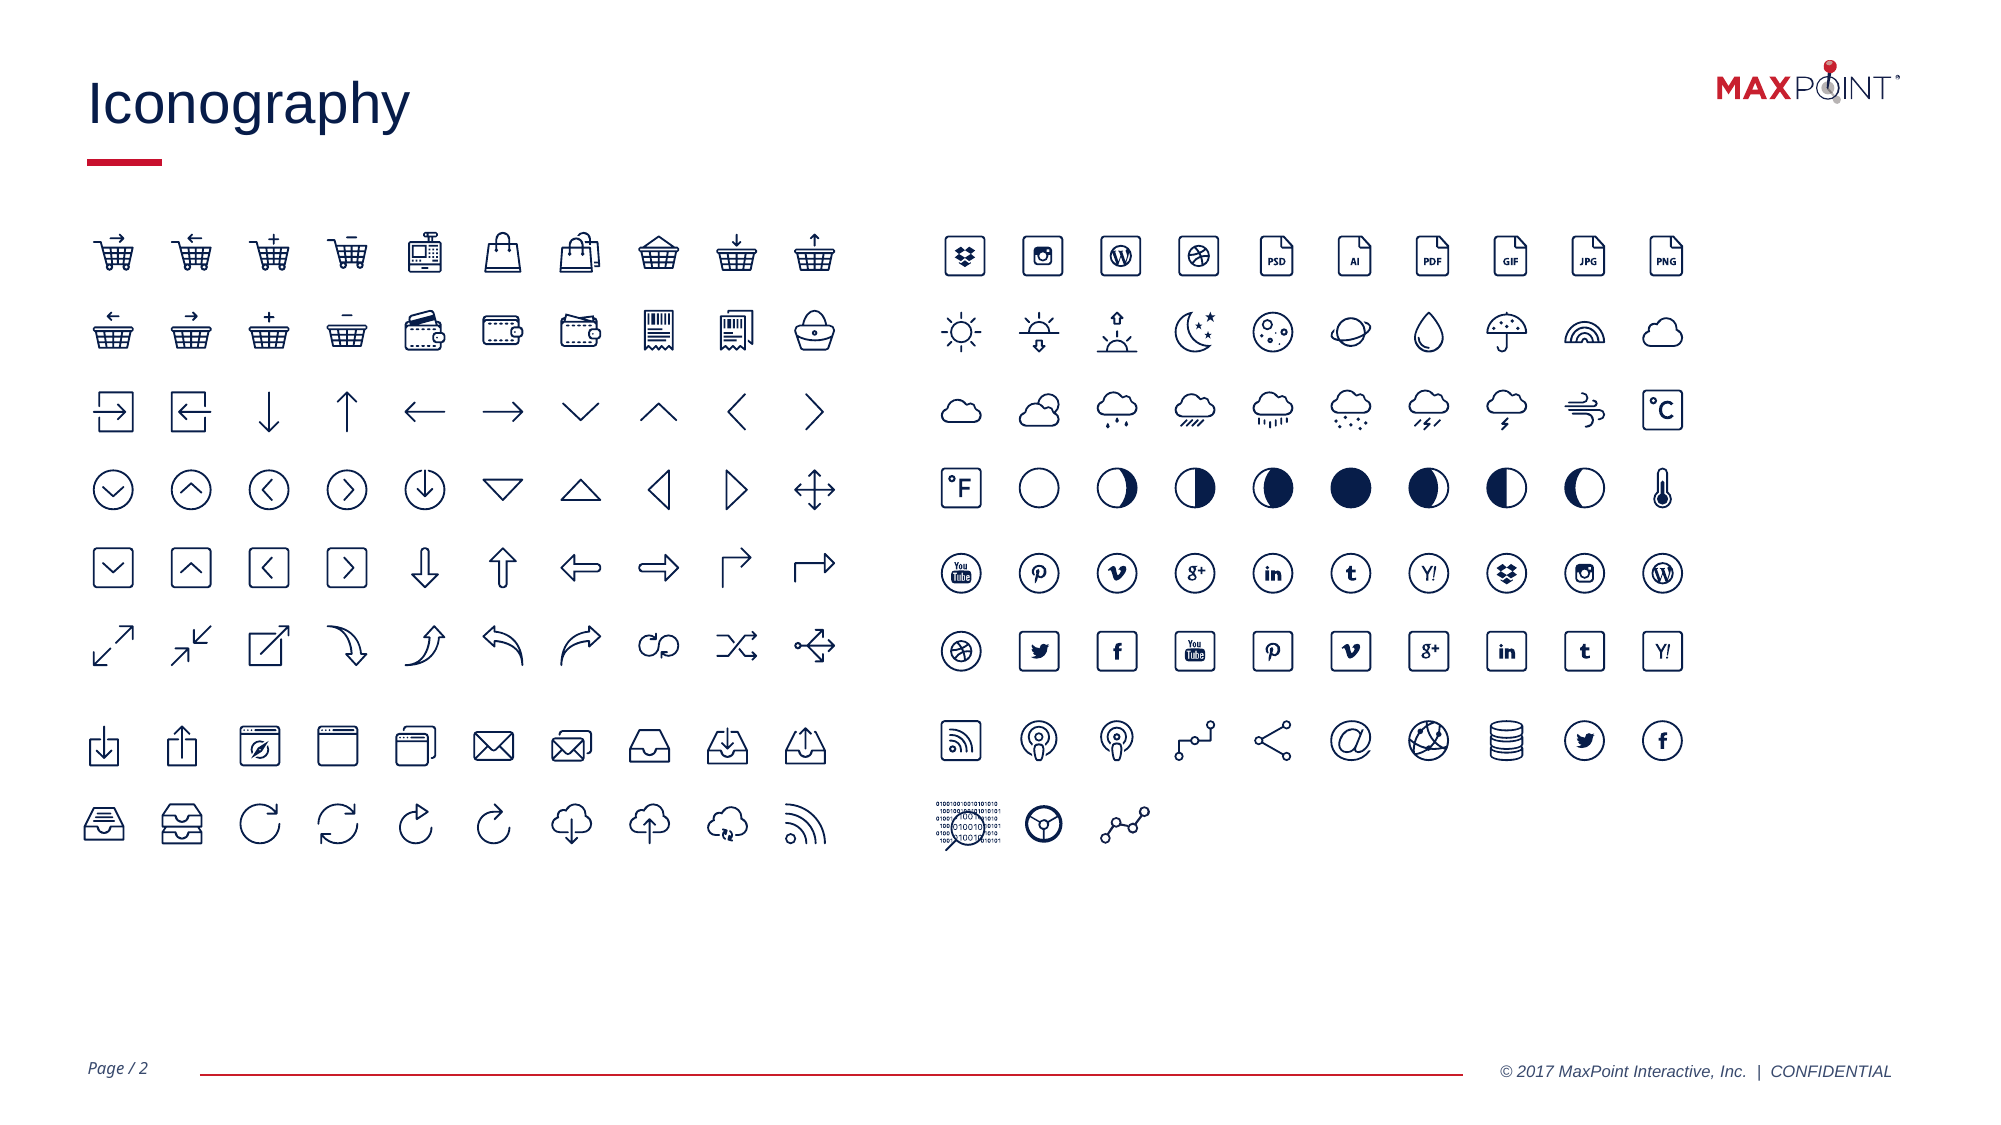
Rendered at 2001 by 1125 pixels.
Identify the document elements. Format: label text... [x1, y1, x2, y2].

text_box [248, 326, 290, 349]
text_box [1096, 630, 1138, 672]
text_box [173, 725, 191, 759]
text_box [317, 803, 356, 825]
text_box [1252, 552, 1294, 594]
text_box [629, 803, 671, 834]
text_box [1330, 467, 1372, 509]
text_box [187, 233, 203, 243]
text_box [1408, 720, 1450, 762]
text_box [731, 233, 742, 247]
text_box [565, 818, 579, 845]
text_box [1642, 552, 1684, 594]
text_box [106, 311, 120, 321]
text_box [940, 467, 982, 509]
text_box [1018, 393, 1060, 427]
text_box [560, 313, 602, 347]
text_box [1174, 311, 1212, 353]
text_box [1330, 552, 1372, 594]
text_box [940, 720, 982, 762]
text_box [1414, 311, 1444, 353]
text_box [1018, 311, 1060, 334]
text_box [1174, 467, 1216, 509]
text_box [809, 233, 820, 247]
text_box [551, 803, 593, 834]
text_box [1330, 389, 1372, 414]
text_box [248, 241, 290, 271]
text_box [785, 727, 826, 765]
text_box [1489, 720, 1524, 762]
text_box [170, 326, 212, 349]
text_box [1100, 720, 1134, 762]
text_box [551, 737, 585, 762]
text_box [473, 731, 515, 761]
text_box [1567, 409, 1606, 421]
text_box [1254, 720, 1292, 762]
text_box [1174, 552, 1216, 594]
text_box [1174, 720, 1216, 762]
text_box [707, 730, 748, 765]
text_box [719, 315, 746, 351]
text_box [395, 725, 437, 767]
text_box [1024, 805, 1063, 843]
text_box [1018, 552, 1060, 594]
text_box [404, 309, 446, 351]
text_box [1642, 720, 1683, 762]
text_box [89, 725, 119, 767]
text_box [785, 803, 826, 845]
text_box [1099, 806, 1150, 844]
text_box [1205, 311, 1216, 322]
text_box [1642, 630, 1684, 672]
text_box [1408, 467, 1450, 509]
text_box [170, 241, 212, 271]
text_box [1096, 391, 1138, 416]
text_box [326, 239, 368, 269]
text_box [1486, 467, 1528, 509]
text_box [944, 235, 1684, 277]
text_box [476, 803, 511, 845]
text_box [1252, 467, 1294, 509]
text_box [1433, 419, 1441, 427]
text_box [1330, 630, 1372, 672]
text_box [1486, 552, 1528, 594]
text_box [1020, 720, 1058, 762]
text_box [317, 725, 359, 767]
text_box [727, 309, 754, 346]
text_box [643, 309, 674, 351]
text_box [1564, 467, 1606, 509]
text_box [92, 326, 134, 349]
text_box [83, 807, 125, 841]
text_box [643, 818, 657, 845]
text_box [326, 324, 368, 347]
text_box [1096, 552, 1138, 594]
text_box [484, 231, 522, 273]
text_box [92, 241, 134, 271]
text_box [1408, 552, 1450, 594]
text_box [1018, 467, 1060, 509]
text_box [1486, 389, 1528, 414]
text_box [716, 248, 758, 271]
text_box [1653, 467, 1672, 509]
text_box [1567, 392, 1589, 404]
text_box [946, 311, 973, 347]
text_box [940, 552, 982, 594]
text_box [1096, 336, 1138, 353]
text_box [1174, 630, 1216, 672]
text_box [936, 801, 1000, 852]
text_box [184, 311, 198, 321]
text_box [167, 738, 197, 767]
text_box [1408, 630, 1450, 672]
text_box [1330, 317, 1372, 347]
text_box [1564, 630, 1606, 672]
text_box [109, 233, 125, 243]
text_box [408, 231, 442, 273]
text_box [940, 398, 982, 423]
text_box [1252, 630, 1294, 672]
text_box [161, 803, 203, 845]
text_box [1096, 467, 1138, 509]
text_box [1110, 311, 1124, 325]
text_box [1486, 630, 1528, 672]
text_box [268, 233, 280, 245]
text_box [1501, 417, 1509, 431]
text_box [1423, 417, 1431, 431]
text_box [940, 630, 982, 672]
text_box [558, 730, 593, 755]
text_box [707, 806, 748, 842]
text_box [1180, 419, 1205, 427]
text_box [1174, 393, 1216, 418]
text_box [1564, 552, 1606, 594]
text_box [1330, 720, 1372, 762]
text_box [1486, 311, 1528, 353]
text_box [239, 803, 281, 845]
text_box [559, 231, 601, 273]
text_box [399, 803, 433, 845]
text_box [482, 315, 524, 346]
text_box [1252, 391, 1294, 416]
text_box [1564, 720, 1605, 762]
text_box [794, 309, 836, 351]
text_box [92, 391, 835, 666]
text_box [263, 311, 275, 323]
text_box [721, 727, 734, 750]
text_box [1642, 389, 1684, 431]
text_box [1642, 317, 1684, 347]
text_box [1252, 311, 1294, 353]
text_box [239, 725, 281, 767]
text_box [1564, 399, 1598, 408]
text_box Iconography [87, 37, 900, 226]
text_box [638, 235, 680, 269]
text_box [320, 822, 359, 845]
text_box [794, 248, 836, 271]
text_box [629, 729, 671, 763]
text_box [1408, 389, 1450, 414]
text_box [1571, 412, 1594, 428]
text_box [1564, 320, 1606, 344]
text_box [1018, 630, 1060, 672]
text_box [1032, 339, 1046, 353]
